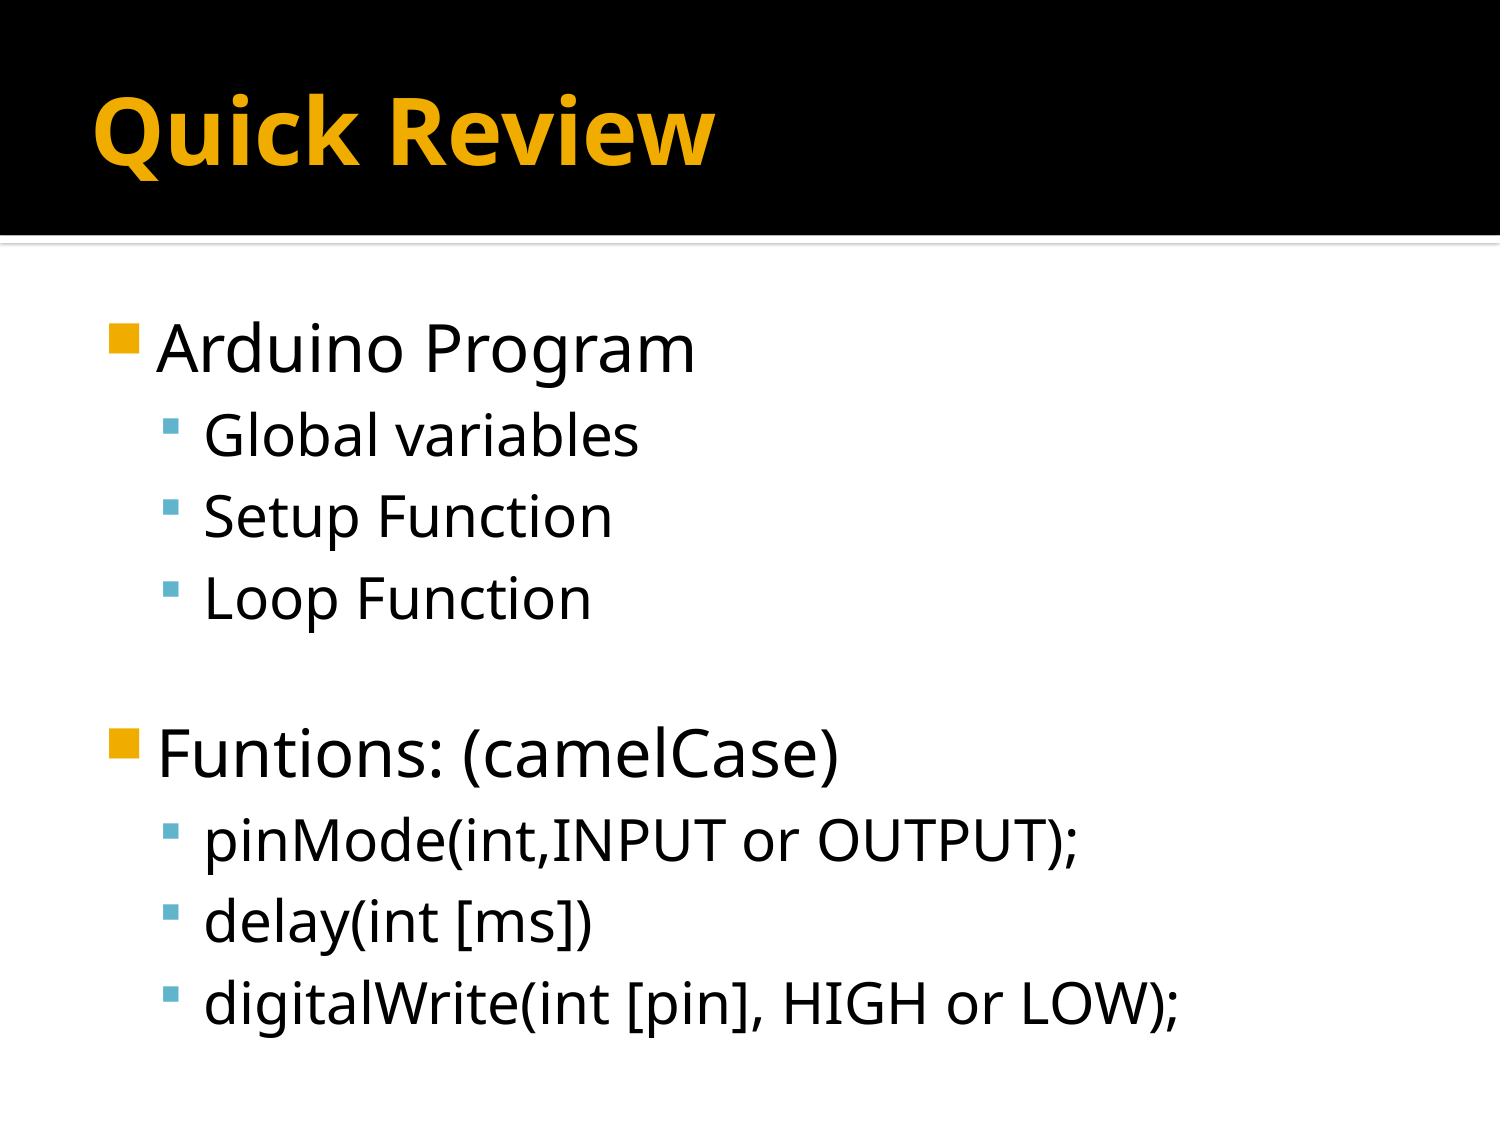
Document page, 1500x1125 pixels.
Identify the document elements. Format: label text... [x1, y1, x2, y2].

title Quick Review [75, 25, 1425, 231]
list Arduino Program Global variables Setup Function Loop Function Funtions: (camelCase) pinMode(int,INPUT or OUTPUT); delay(int [ms]) digitalWrite(int [pin], HIGH or LOW); [75, 291, 1425, 1050]
